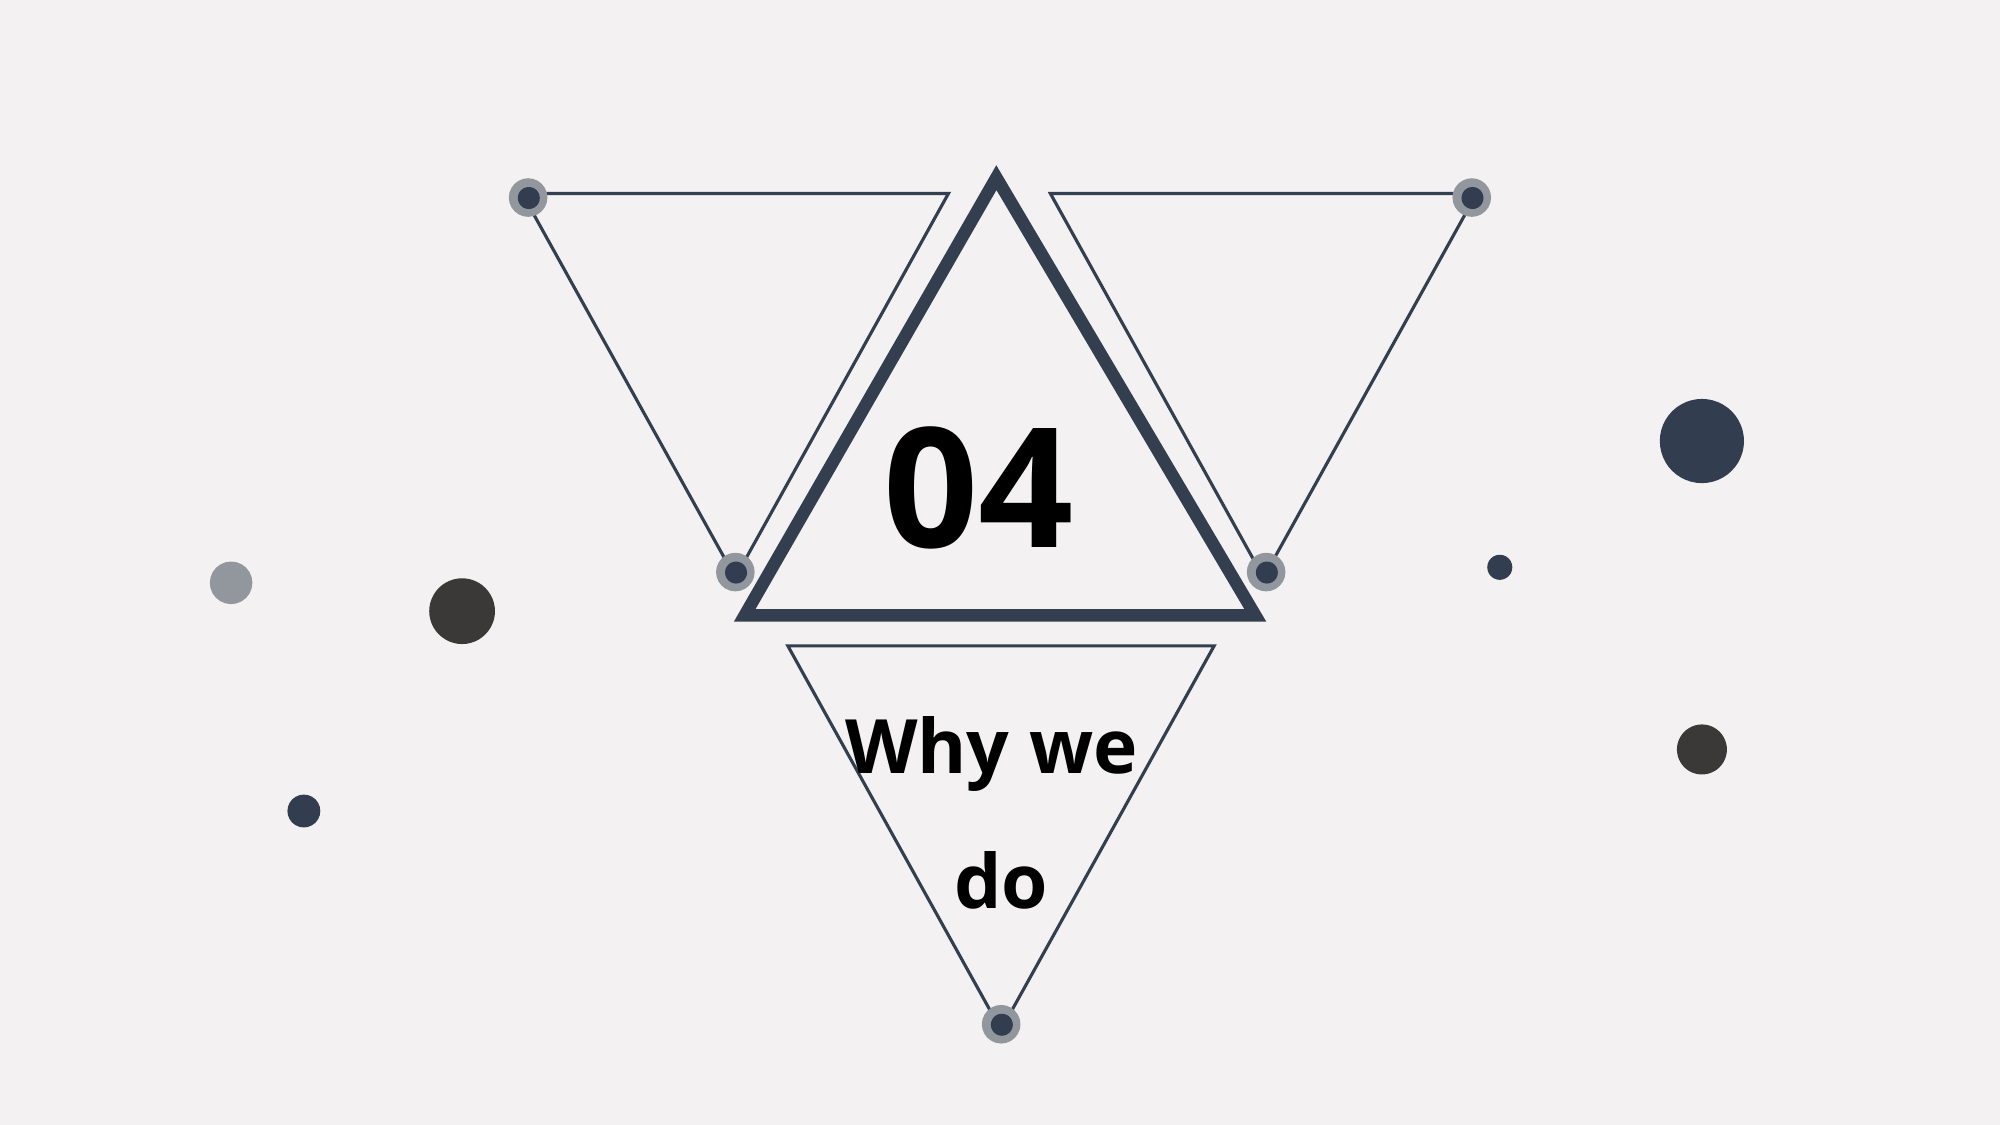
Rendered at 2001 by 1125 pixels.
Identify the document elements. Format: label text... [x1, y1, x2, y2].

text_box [508, 178, 548, 217]
text_box [286, 793, 322, 829]
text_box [1246, 552, 1286, 592]
text_box [742, 398, 1258, 617]
text_box [945, 932, 1057, 1004]
text_box [0, 0, 2000, 1125]
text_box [1452, 178, 1492, 217]
text_box [534, 192, 951, 552]
text_box [1486, 553, 1514, 581]
text_box [1675, 723, 1728, 776]
text_box Why we do [766, 646, 1236, 932]
text_box 04 [868, 373, 1134, 589]
text_box [428, 577, 497, 646]
text_box [1048, 192, 1465, 552]
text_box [981, 1004, 1021, 1044]
text_box [882, 175, 1114, 373]
text_box [1658, 397, 1746, 485]
text_box [208, 560, 254, 606]
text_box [716, 552, 755, 592]
